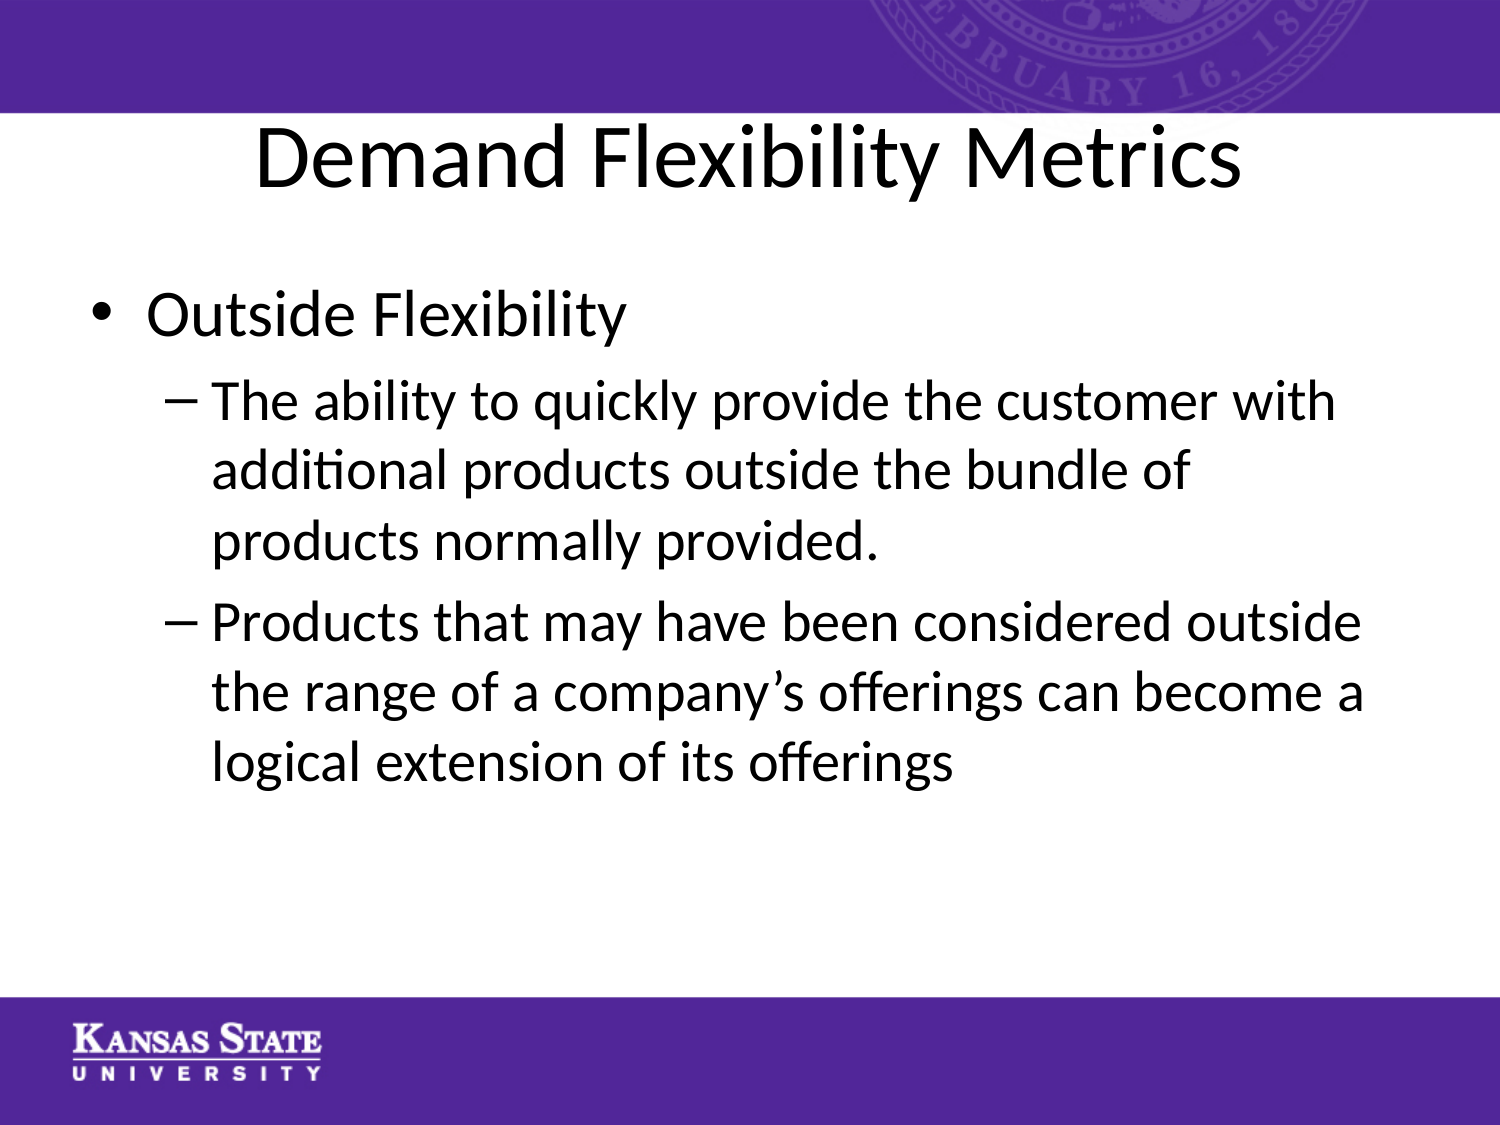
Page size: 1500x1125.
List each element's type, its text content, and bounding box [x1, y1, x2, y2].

title Demand Flexibility Metrics [75, 57, 1425, 245]
list Outside Flexibility The ability to quickly provide the customer with additional products outside the bundle of products normally provided. Products that may have been considered outside the range of a company’s offerings can become a logical extension of its offerings [75, 262, 1425, 1005]
picture [0, 0, 1500, 1125]
